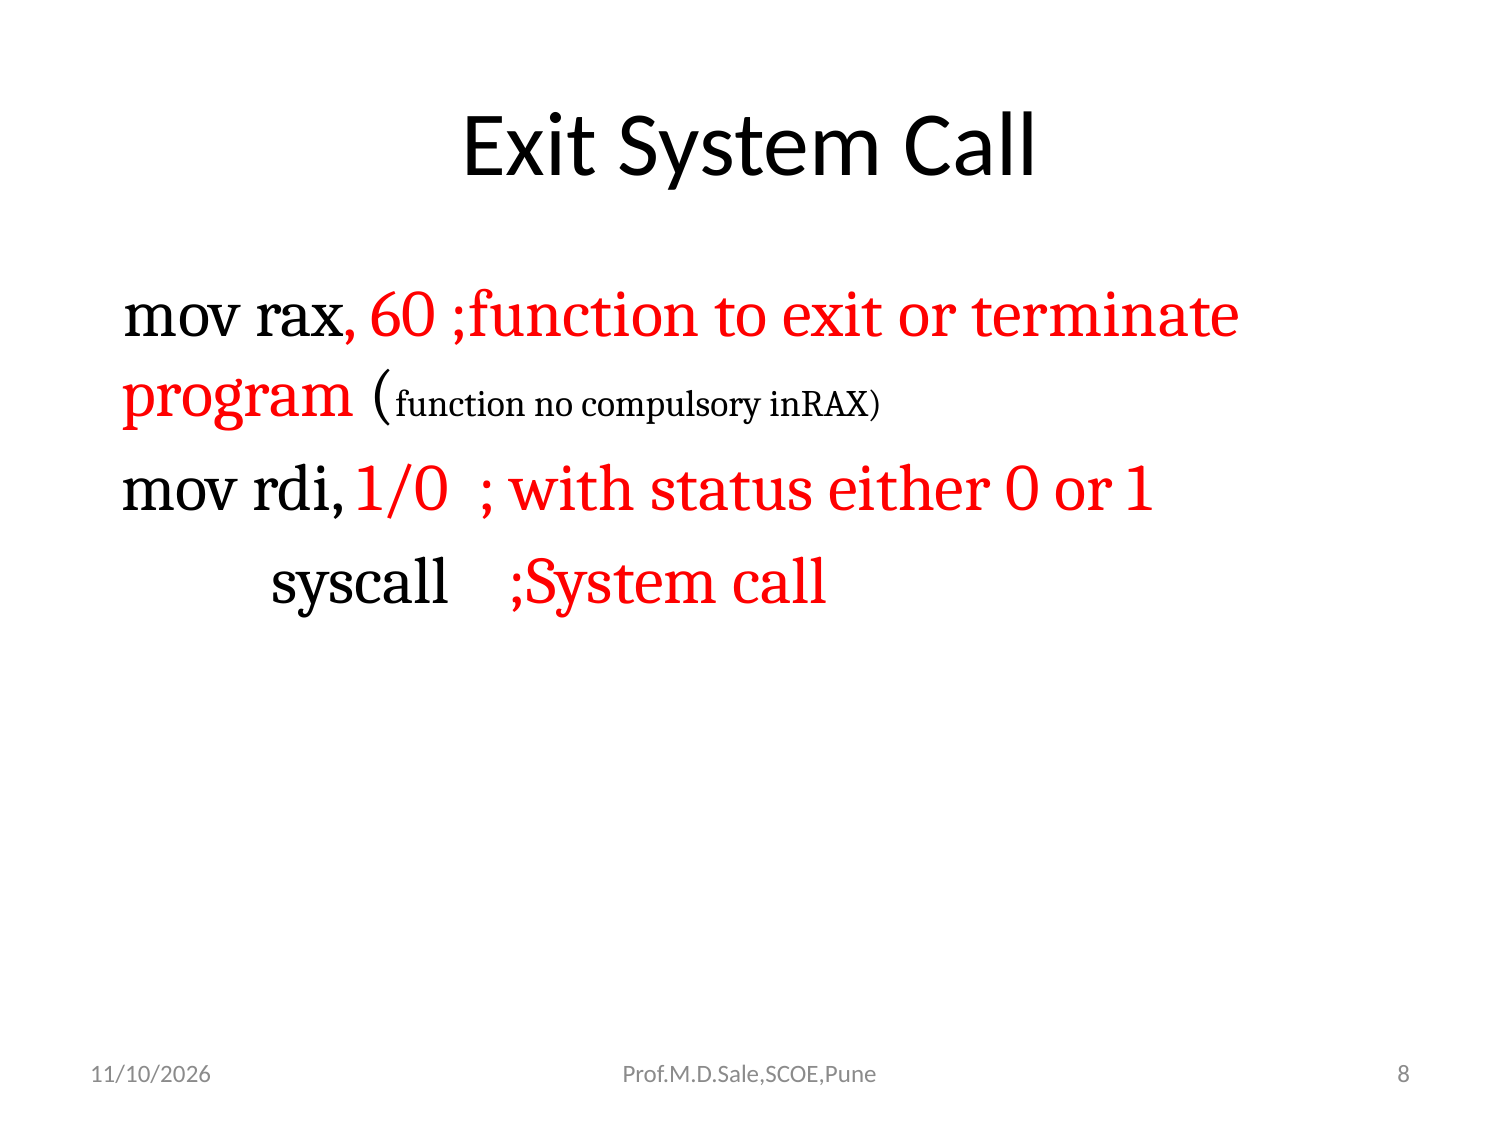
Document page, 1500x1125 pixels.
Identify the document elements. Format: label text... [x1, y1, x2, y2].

footer Prof.M.D.Sale,SCOE,Pune [512, 1042, 988, 1103]
title Exit System Call [75, 45, 1425, 233]
list mov rax, 60 ;function to exit or terminate program (function no compulsory inRAX) mov rdi, 1/0 ; with status either 0 or 1 syscall ;System call [50, 262, 1463, 1005]
slide_number 8 [1074, 1042, 1425, 1103]
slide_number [75, 1042, 425, 1103]
